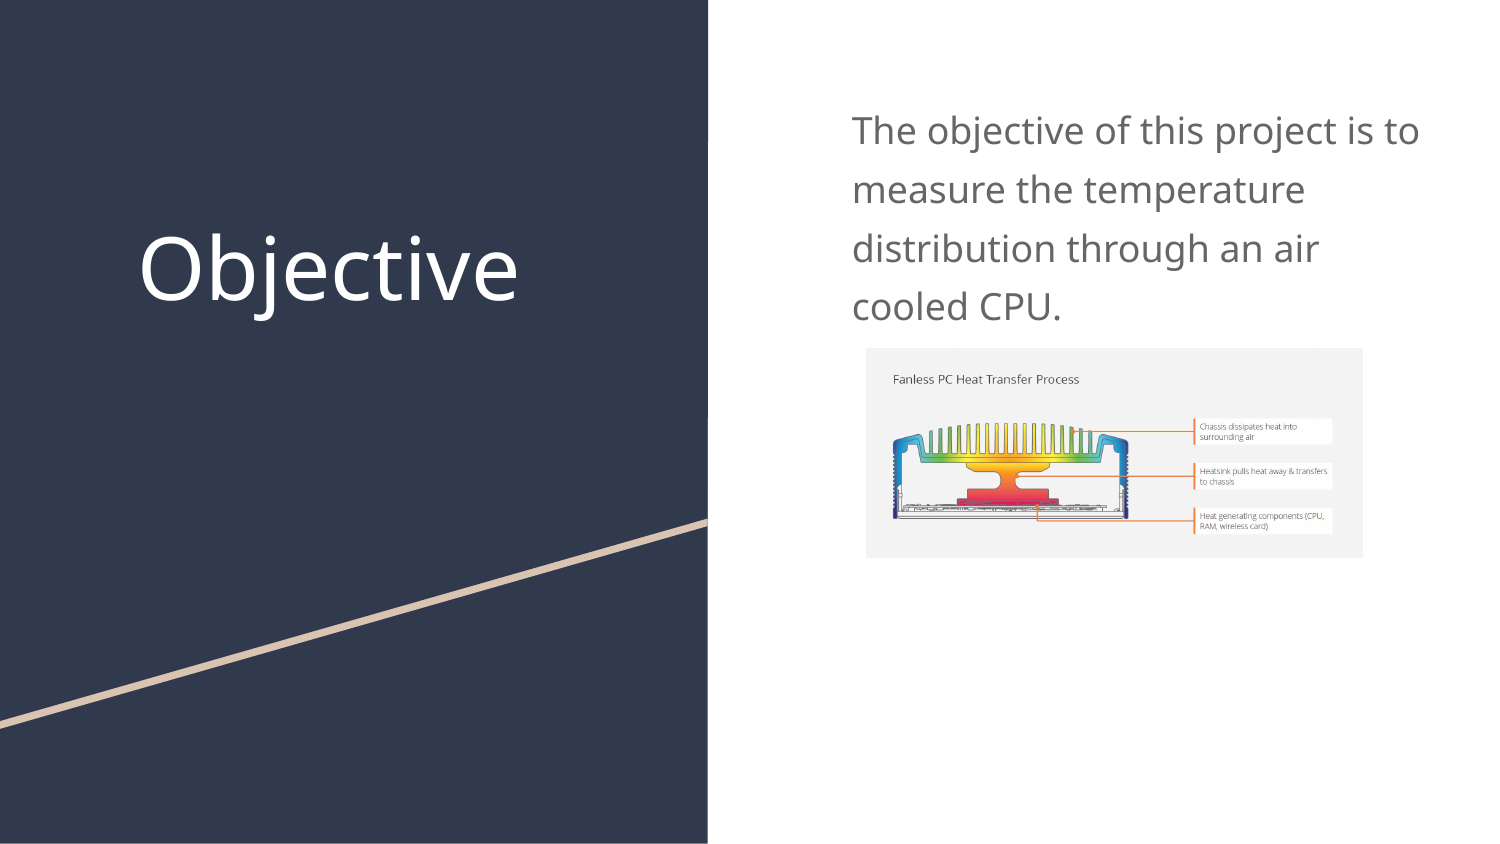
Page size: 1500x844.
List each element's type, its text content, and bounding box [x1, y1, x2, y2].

title Objective [24, 60, 633, 473]
list The objective of this project is to measure the temperature distribution through an air cooled CPU. [761, 82, 1446, 755]
picture [866, 348, 1363, 558]
